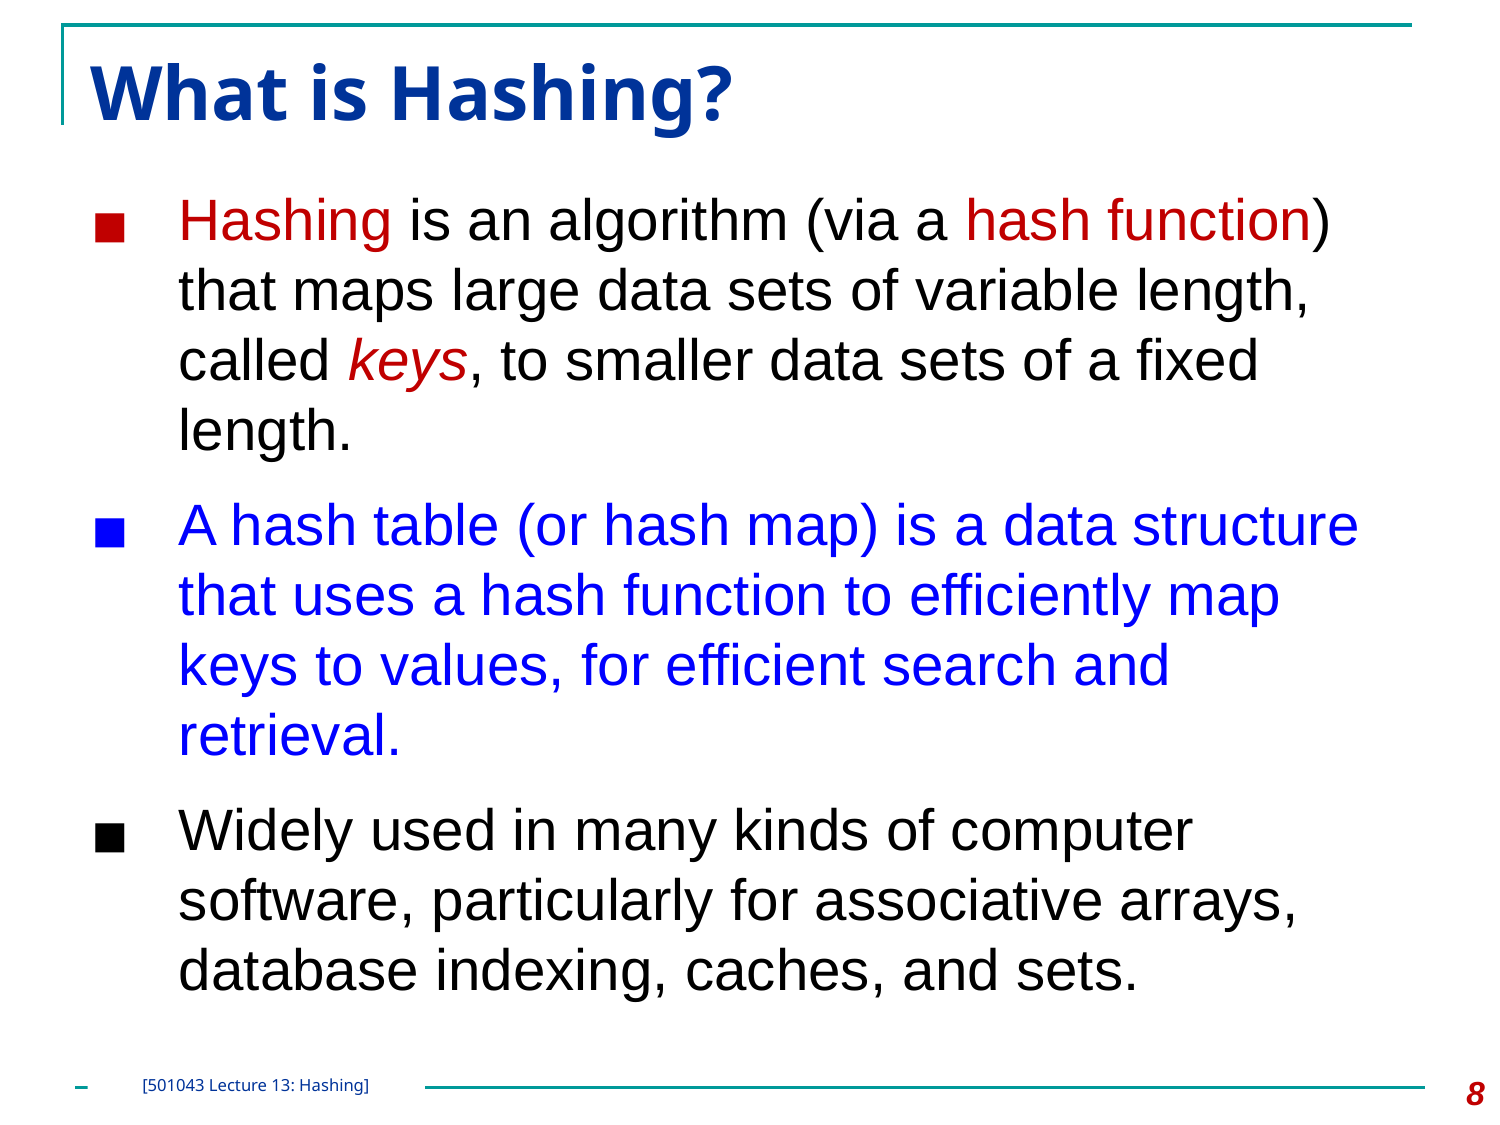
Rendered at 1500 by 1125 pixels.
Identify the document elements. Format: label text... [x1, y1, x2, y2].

slide_number ‹#› [1400, 1065, 1500, 1125]
title What is Hashing? [75, 37, 1425, 167]
list Hashing is an algorithm (via a hash function) that maps large data sets of variable length, called keys, to smaller data sets of a fixed length. A hash table (or hash map) is a data structure that uses a hash function to efficiently map keys to values, for efficient search and retrieval. Widely used in many kinds of computer software, particularly for associative arrays, database indexing, caches, and sets. [75, 174, 1425, 1025]
text_box [501043 Lecture 13: Hashing] [87, 1074, 425, 1100]
